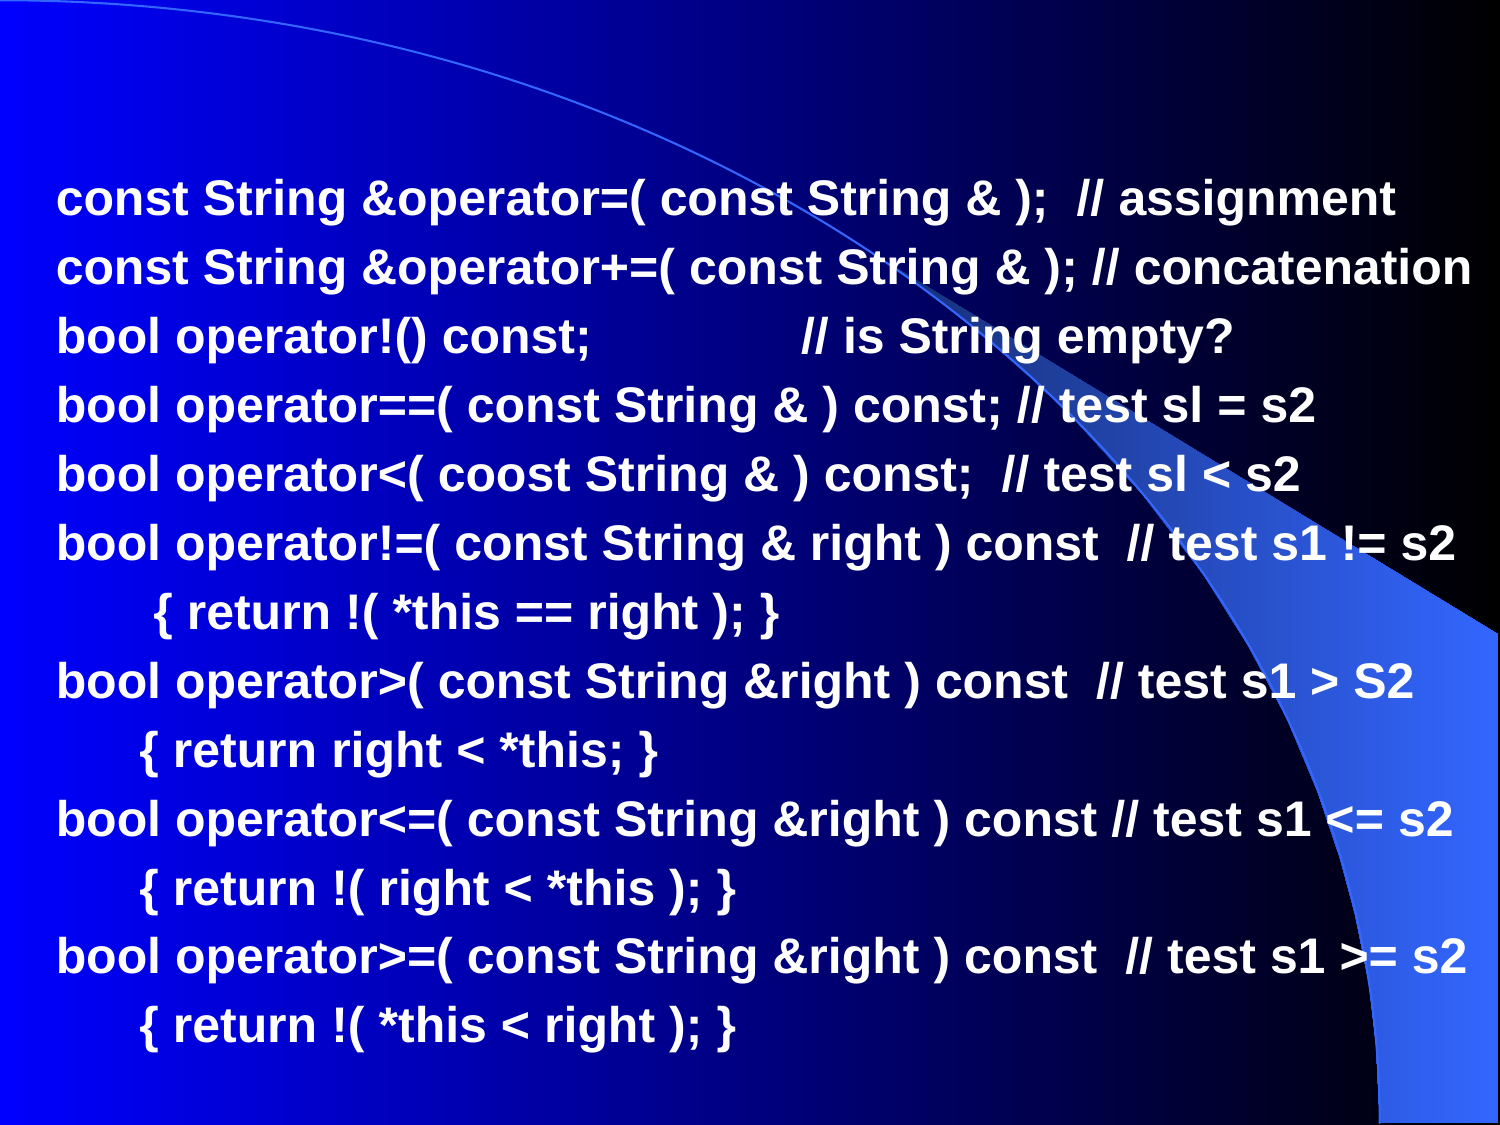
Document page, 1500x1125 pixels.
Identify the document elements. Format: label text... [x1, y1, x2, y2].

text_box const String &operator=( const String & ); // assignment const String &operator+=( const String & ); // concatenation bool operator!() const; // is String empty? bool operator==( const String & ) const; // test sl = s2 bool operator<( coost String & ) const; // test sl < s2 bool operator!=( const String & right ) const // test s1 != s2 { return !( *this == right ); } bool operator>( const String &right ) const // test s1 > S2 { return right < *this; } bool operator<=( const String &right ) const // test s1 <= s2 { return !( right < *this ); } bool operator>=( const String &right ) const // test s1 >= s2 { return !( *this < right ); } [41, 148, 1500, 1061]
